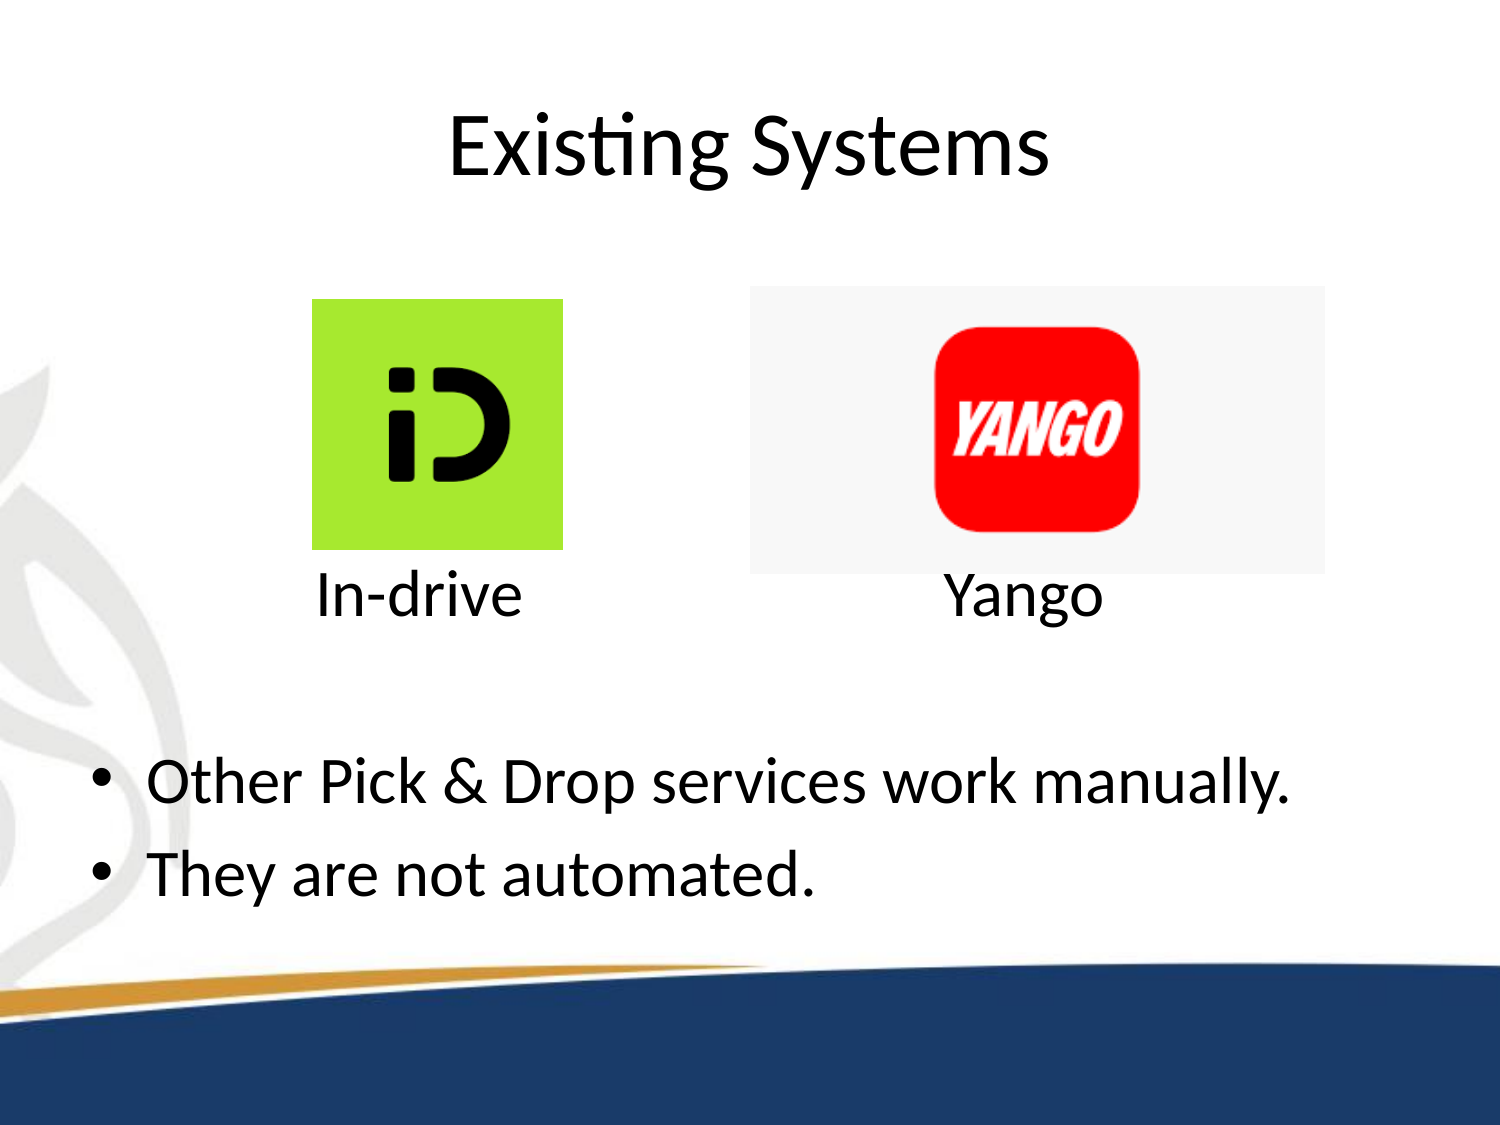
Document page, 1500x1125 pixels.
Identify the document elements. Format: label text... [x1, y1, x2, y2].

picture [0, 0, 1500, 1125]
title Existing Systems [75, 45, 1425, 233]
list In-drive Yango Other Pick & Drop services work manually. They are not automated. [75, 262, 1425, 1005]
